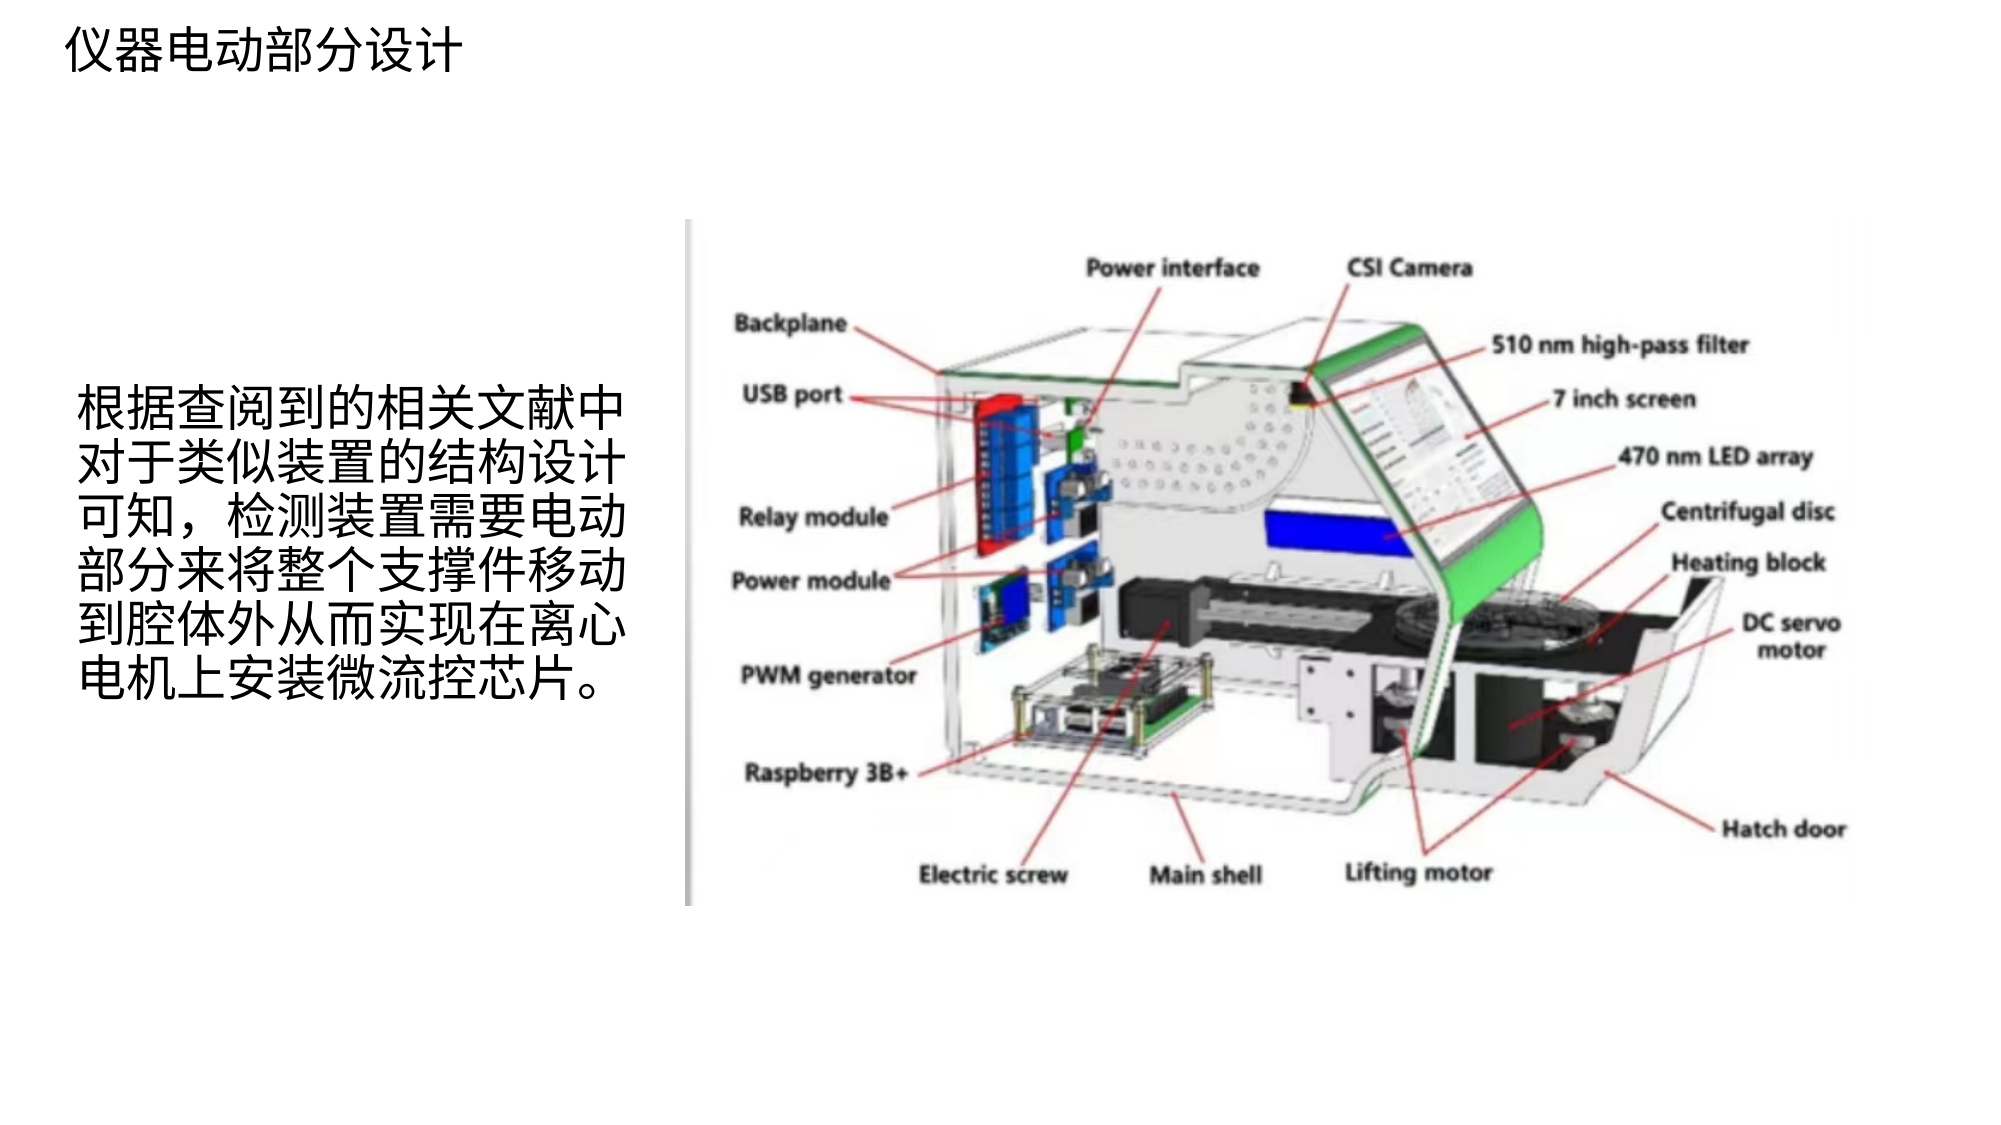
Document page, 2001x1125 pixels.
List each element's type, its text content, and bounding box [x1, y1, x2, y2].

subtitle 仪器电动部分设计 [18, 17, 511, 90]
picture [685, 219, 1939, 906]
text_box 根据查阅到的相关文献中对于类似装置的结构设计可知，检测装置需要电动部分来将整个支撑件移动到腔体外从而实现在离心电机上安装微流控芯片。 [51, 375, 653, 750]
